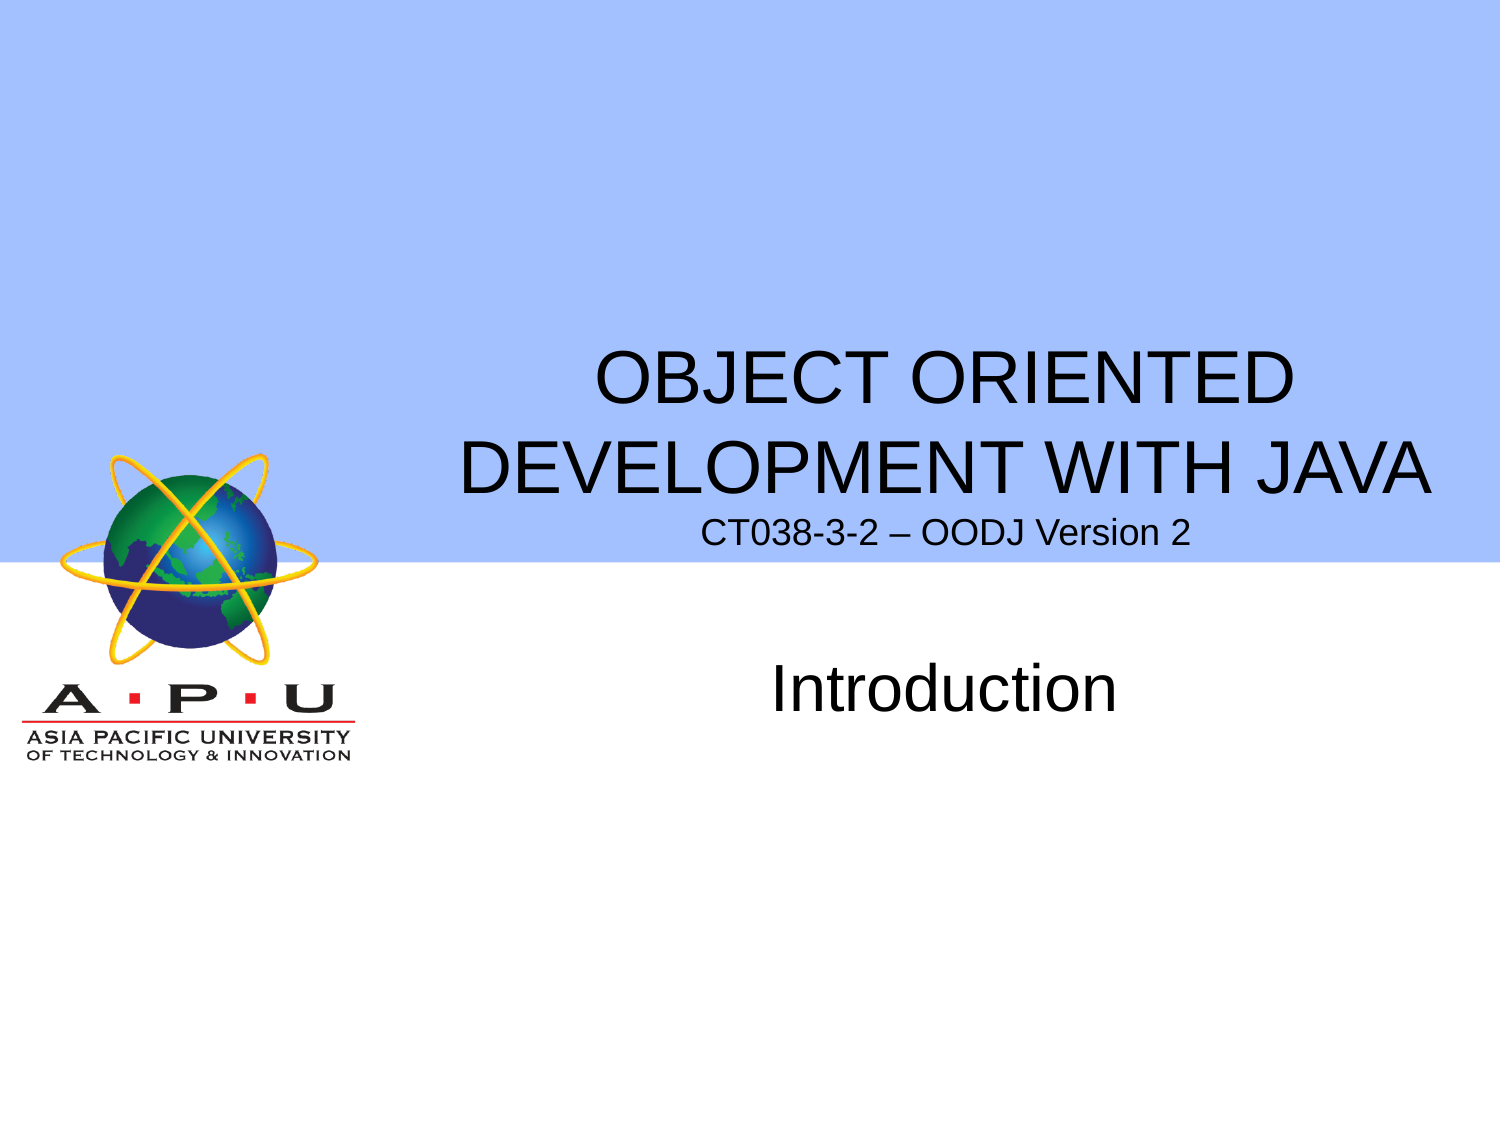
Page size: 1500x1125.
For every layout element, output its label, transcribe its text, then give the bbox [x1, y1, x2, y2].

subtitle Introduction [389, 637, 1500, 925]
picture [0, 412, 397, 805]
title OBJECT ORIENTED DEVELOPMENT WITH JAVA CT038-3-2 – OODJ Version 2 [391, 320, 1500, 562]
